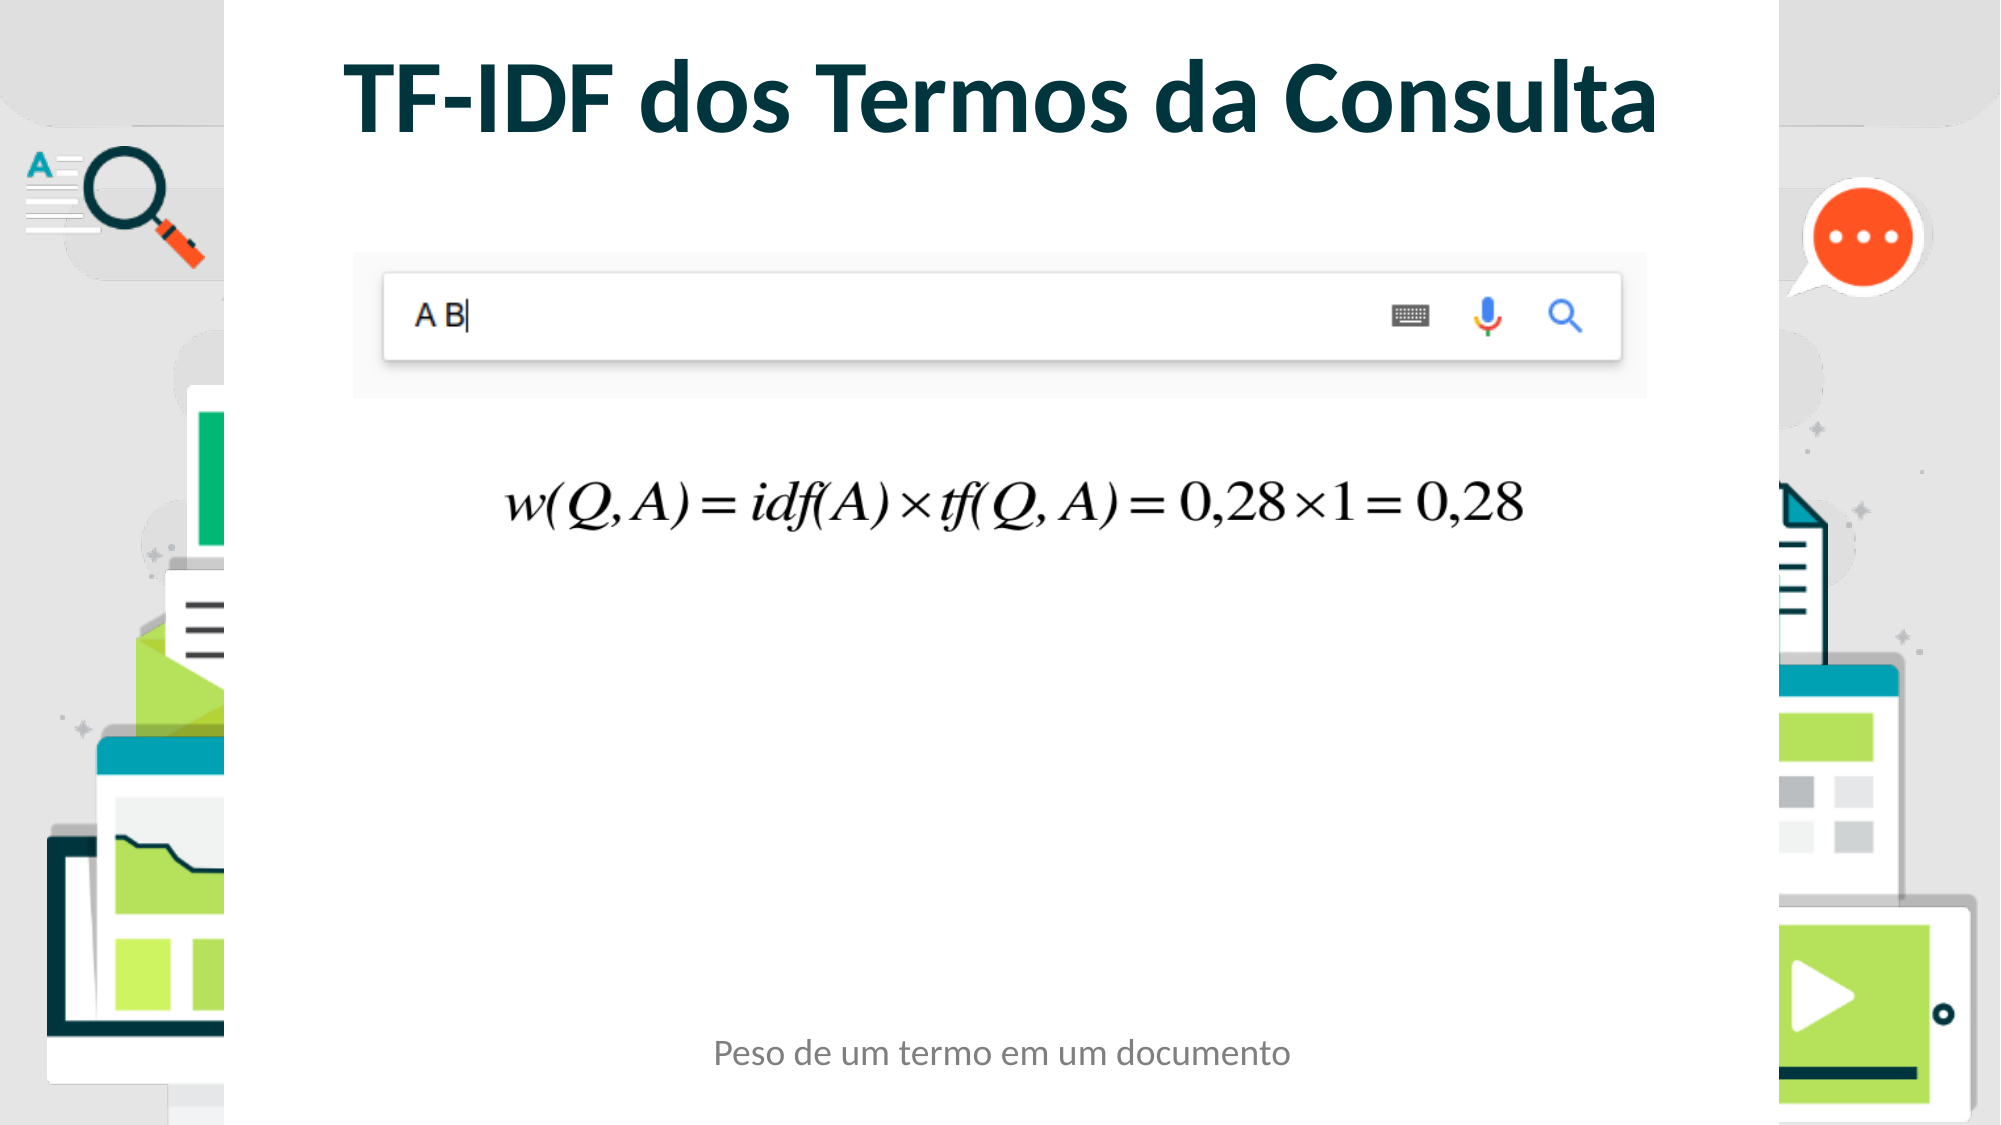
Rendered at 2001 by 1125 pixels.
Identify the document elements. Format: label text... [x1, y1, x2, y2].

title TF-IDF dos Termos da Consulta [225, 0, 1781, 199]
picture [0, 0, 2001, 1125]
subtitle Peso de um termo em um documento [225, 1008, 1781, 1093]
